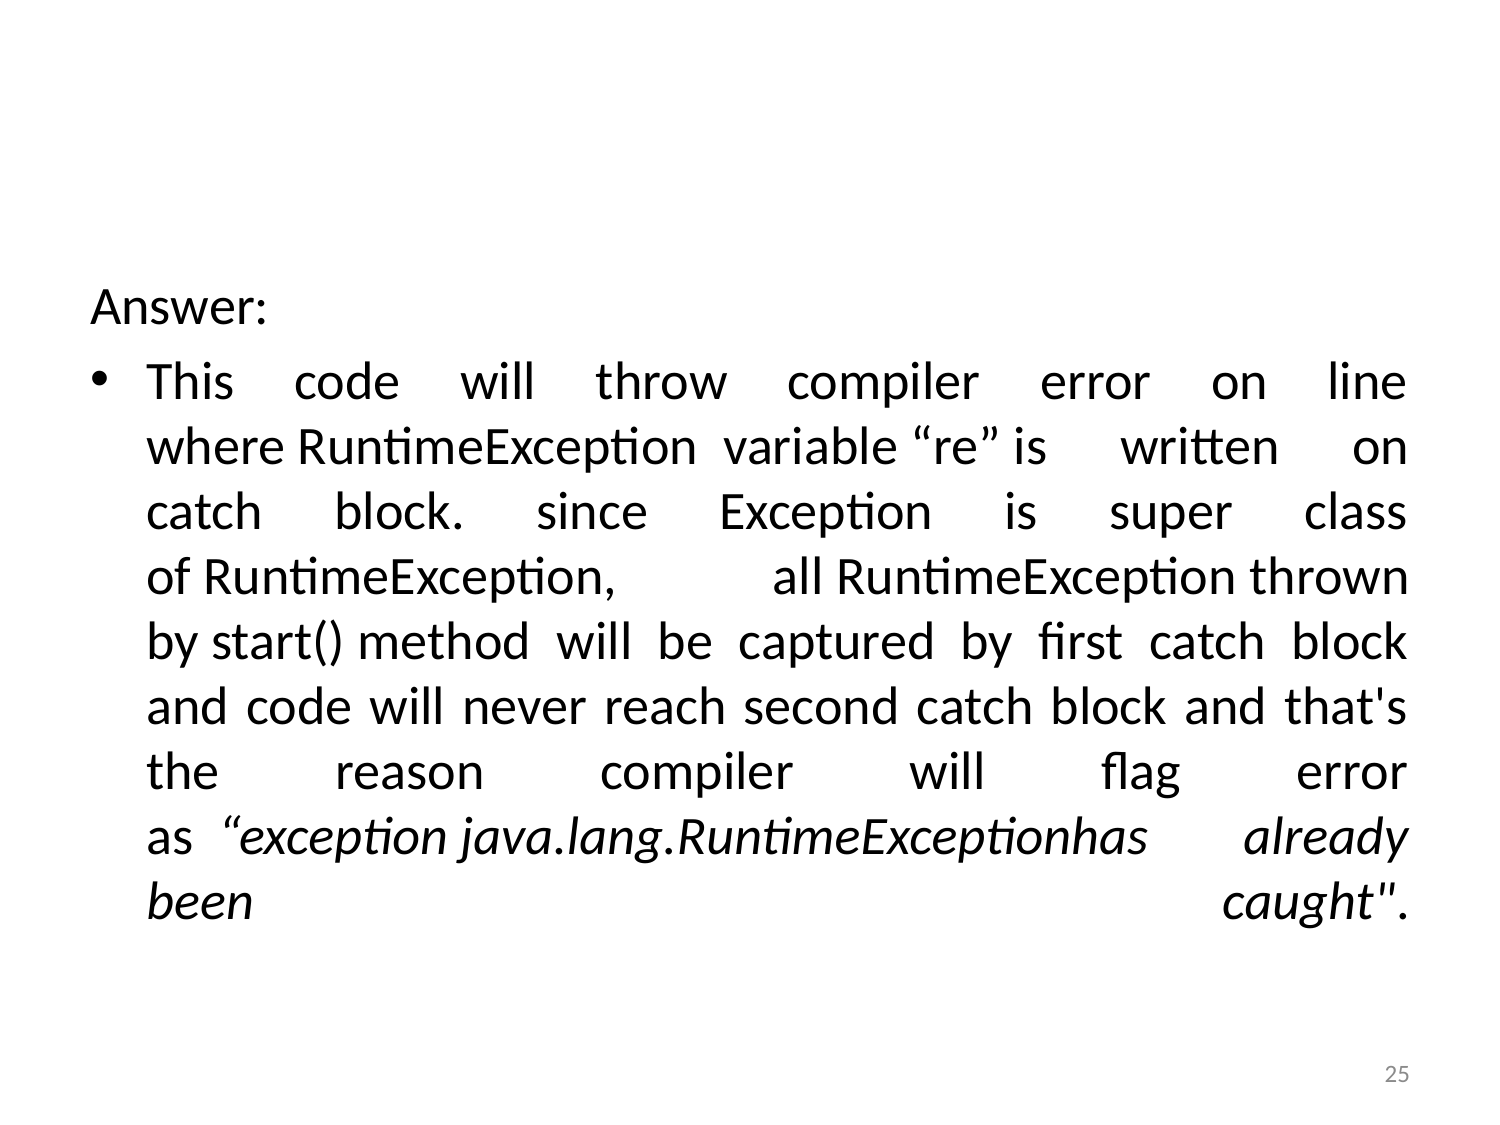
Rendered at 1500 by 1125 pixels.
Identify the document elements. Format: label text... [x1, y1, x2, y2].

list Answer: This code will throw compiler error on line where RuntimeException variable “re” is written on catch block. since Exception is super class of RuntimeException, all RuntimeException thrown by start() method will be captured by first catch block and code will never reach second catch block and that's the reason compiler will flag error as “exception java.lang.RuntimeExceptionhas already been caught". [75, 262, 1425, 1005]
slide_number 25 [1074, 1042, 1425, 1103]
